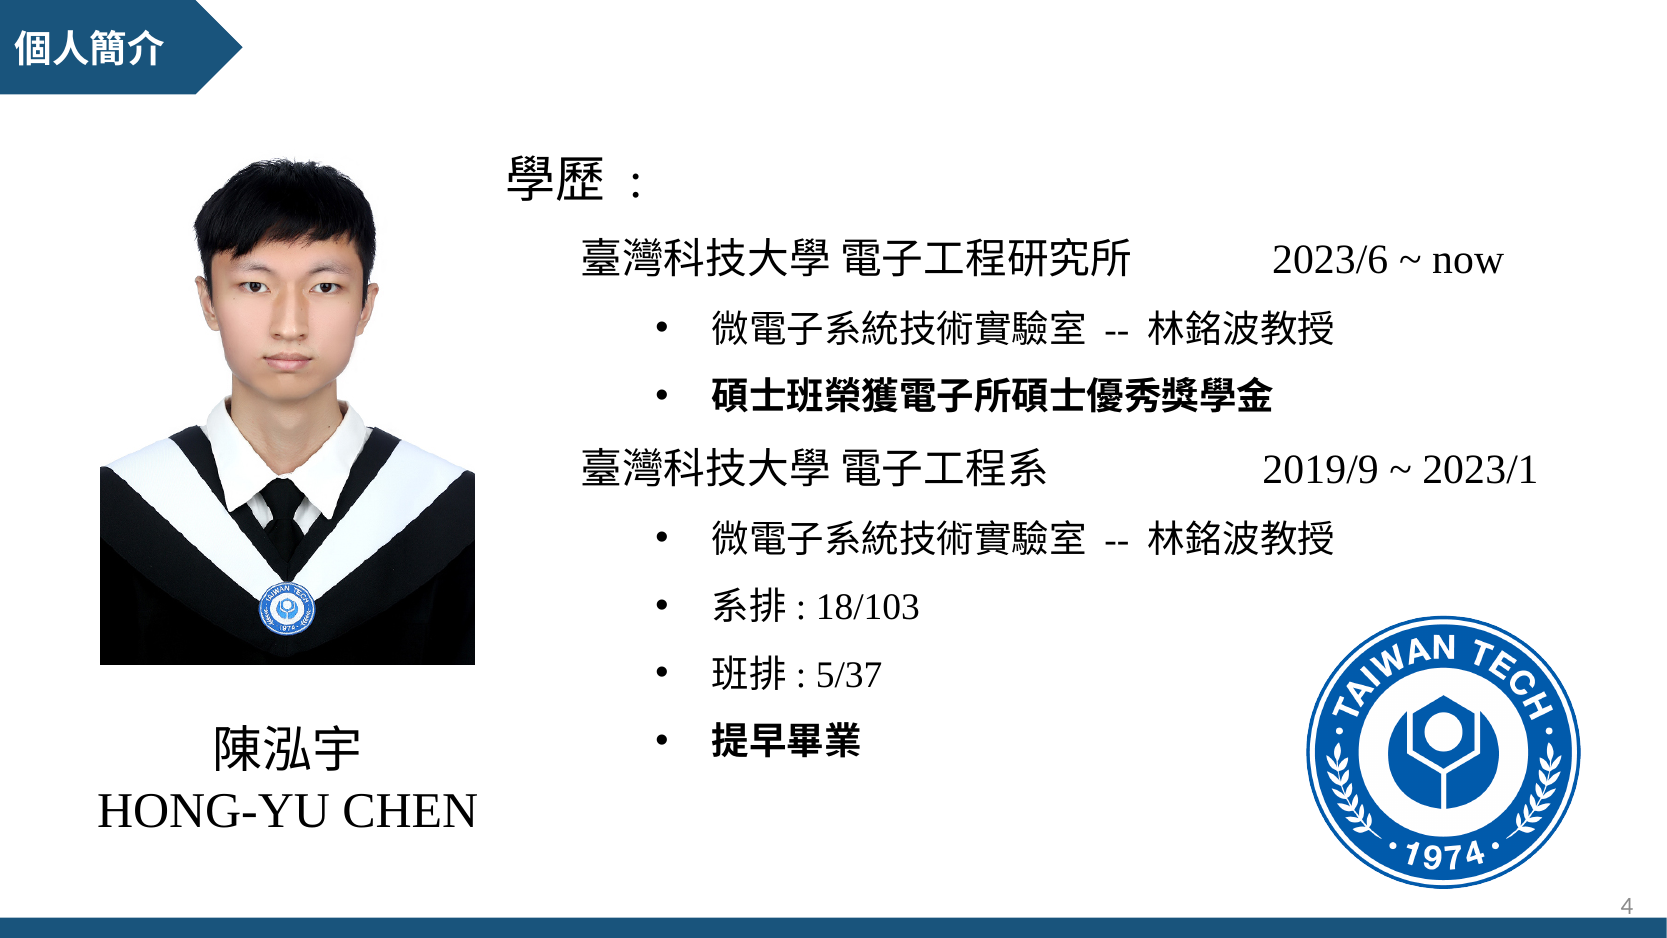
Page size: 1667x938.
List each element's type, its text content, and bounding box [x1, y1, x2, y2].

text_box 學歷 : 臺灣科技大學 電子工程研究所 2023/6 ~ now 微電子系統技術實驗室 -- 林銘波教授 碩士班榮獲電子所碩士優秀獎學金 臺灣科技大學 電子工程系 2019/9 ~ 2023/1 微電子系統技術實驗室 -- 林銘波教授 系排: 18/103 班排: 5/37 提早畢業 [490, 109, 1667, 845]
slide_number 3 [1259, 879, 1649, 930]
text_box 個人簡介 [0, 0, 245, 97]
picture [100, 149, 475, 666]
text_box 陳泓宇 HONG-YU CHEN [51, 710, 524, 846]
picture [1300, 608, 1586, 900]
text_box [0, 915, 1667, 938]
